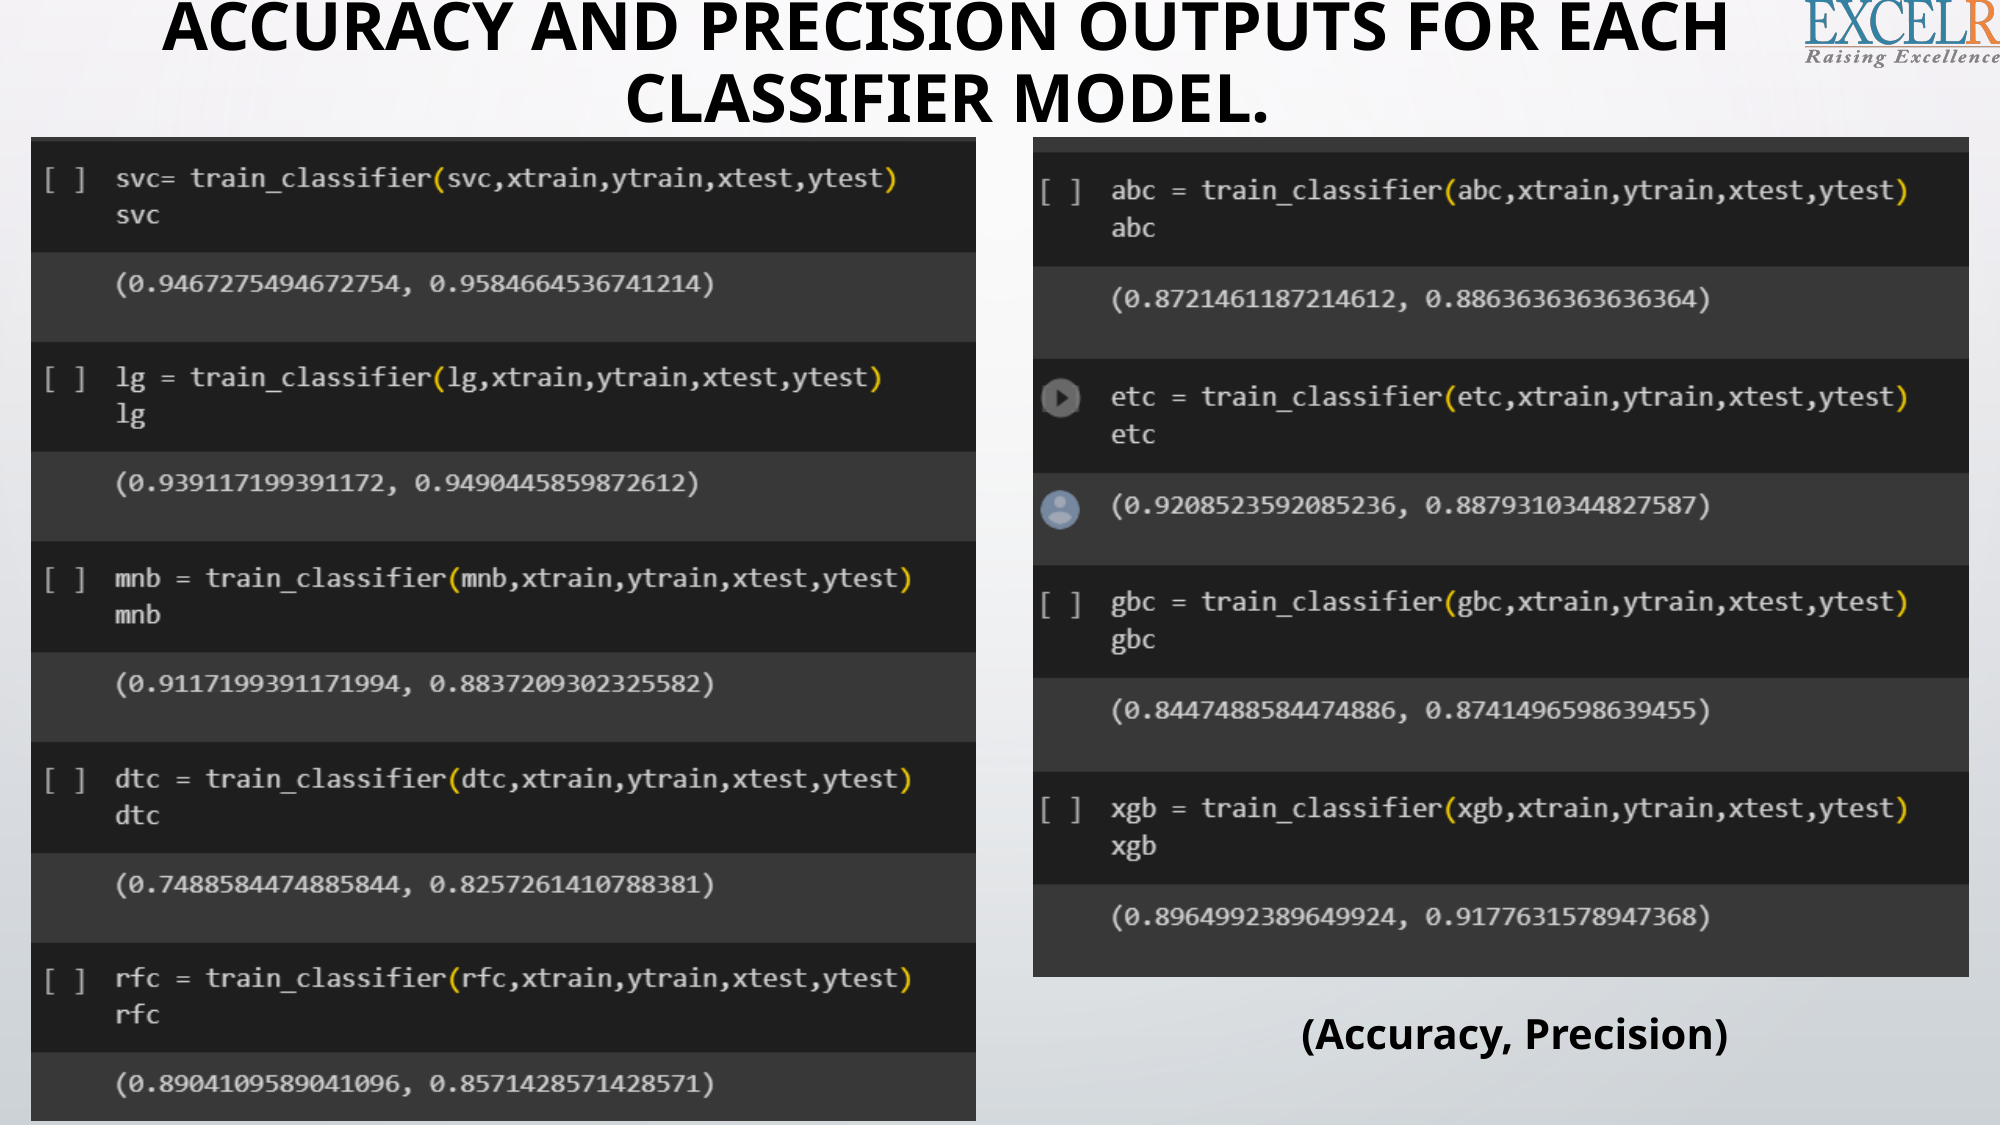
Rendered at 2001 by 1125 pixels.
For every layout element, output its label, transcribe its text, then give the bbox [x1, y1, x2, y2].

picture [31, 137, 976, 1121]
picture [1804, 0, 2000, 68]
title Accuracy and Precision outputs for each Classifier Model. [139, 4, 1757, 126]
text_box There are 23420 duplicated values which we have dropped for accurate analysis [0, 0, 2000, 756]
text_box (Accuracy, Precision) [1286, 1000, 1744, 1066]
picture [1033, 137, 1969, 977]
